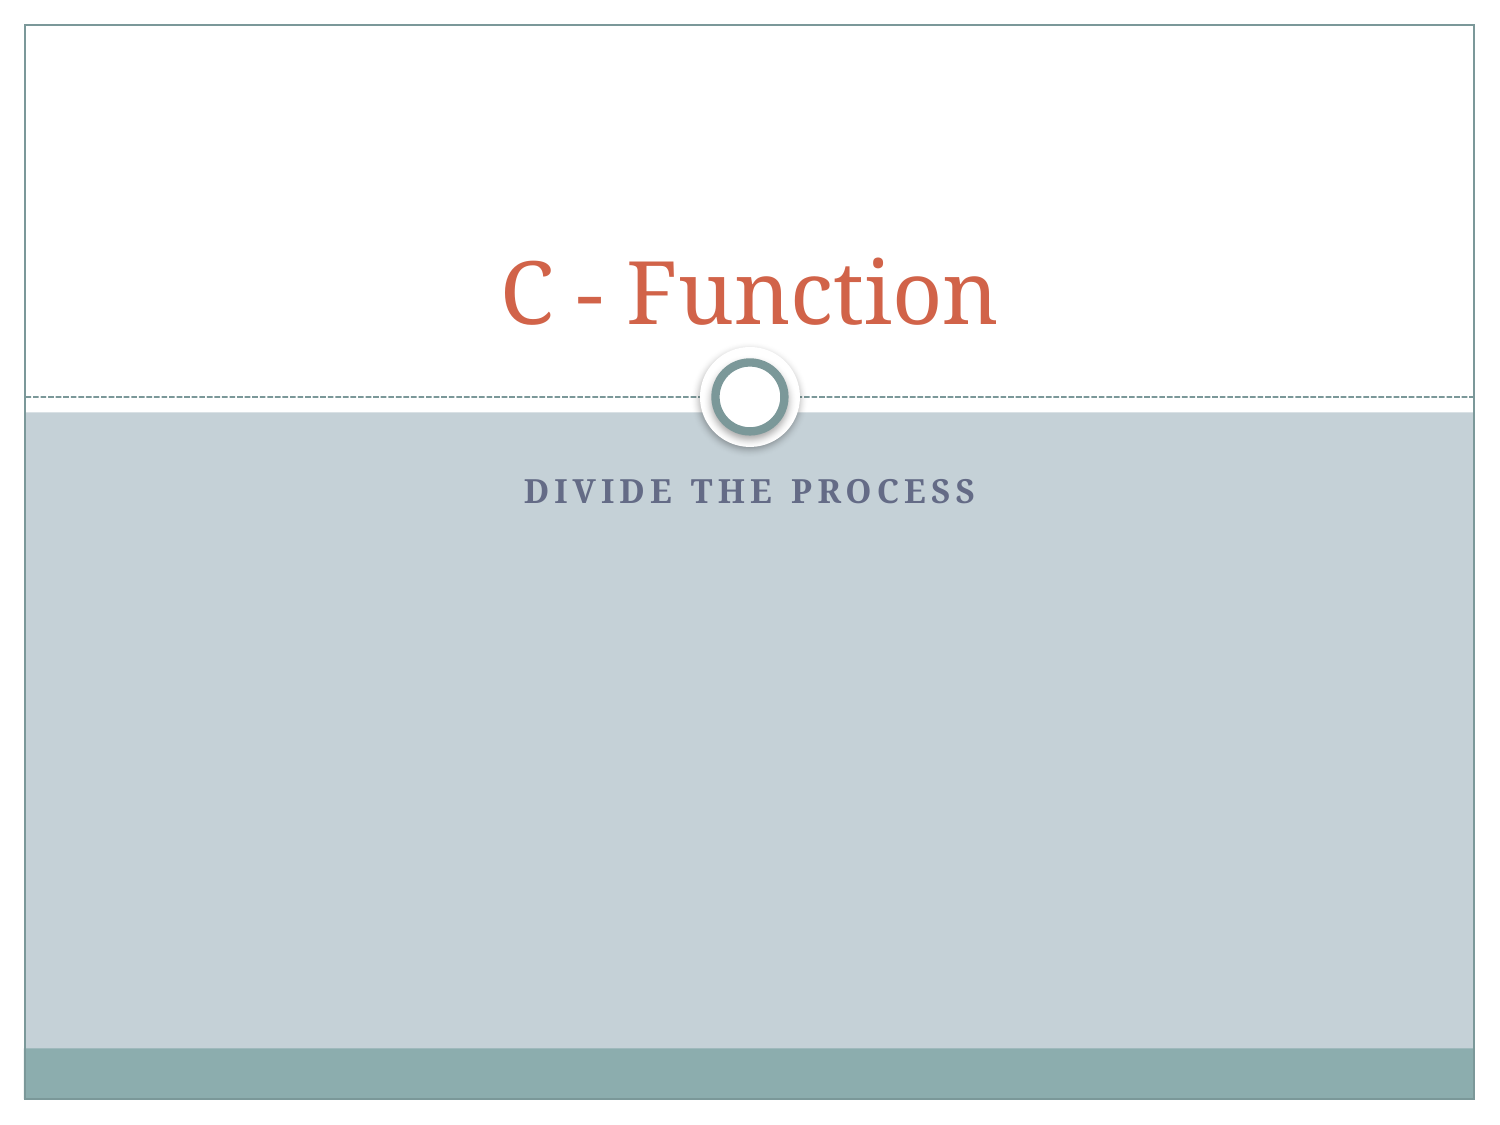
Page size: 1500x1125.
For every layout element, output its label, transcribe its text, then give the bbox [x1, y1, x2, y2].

subtitle Divide the Process [225, 462, 1275, 750]
title C - Function [112, 62, 1388, 350]
